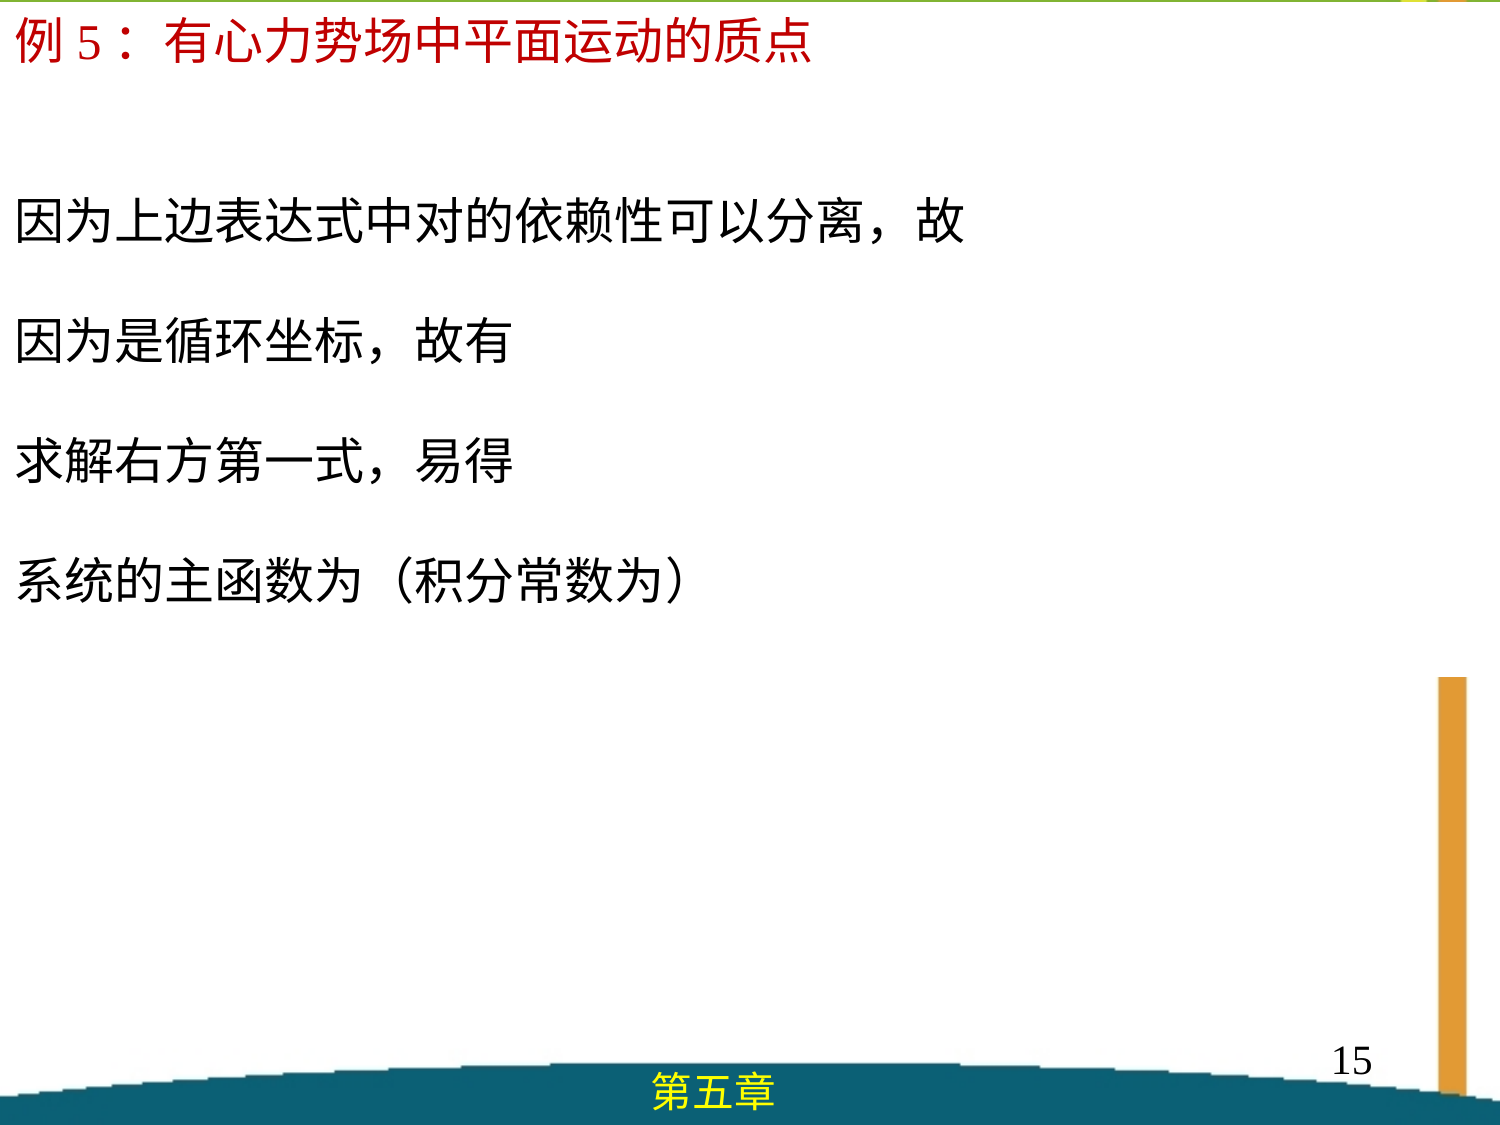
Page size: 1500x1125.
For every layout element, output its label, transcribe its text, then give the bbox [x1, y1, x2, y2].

picture [0, 677, 1500, 1125]
slide_number 15 [1074, 1025, 1388, 1100]
